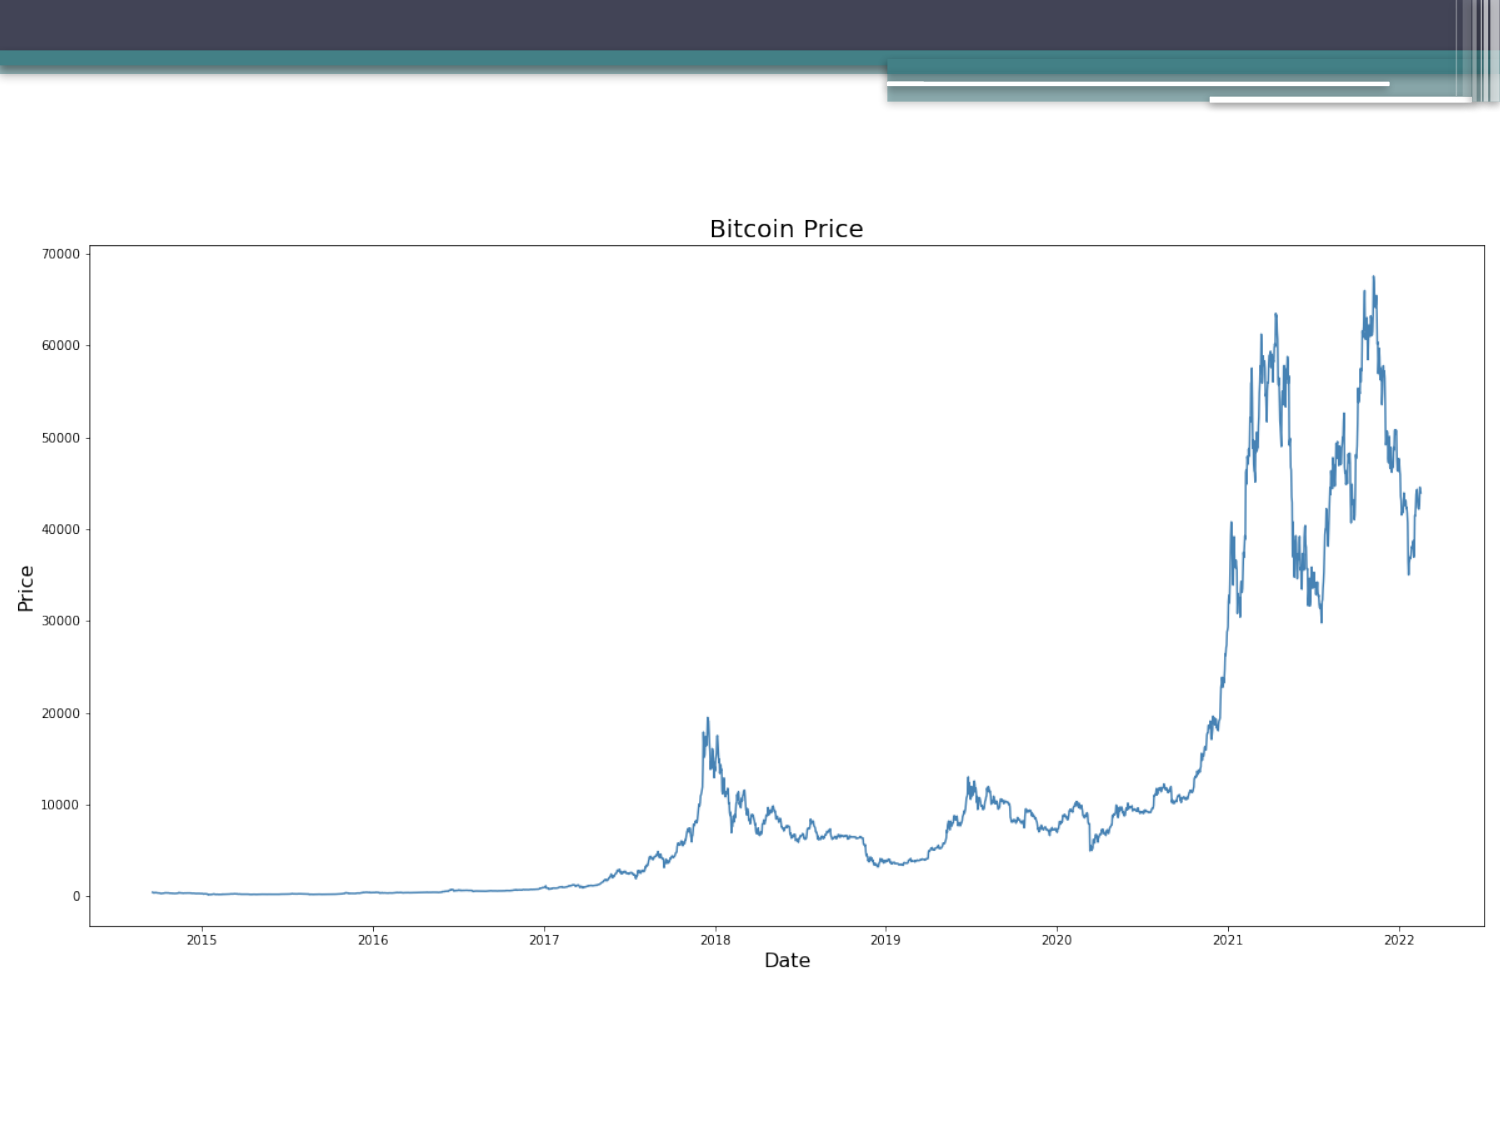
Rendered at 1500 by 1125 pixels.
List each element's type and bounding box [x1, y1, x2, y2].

list [8, 210, 1494, 980]
